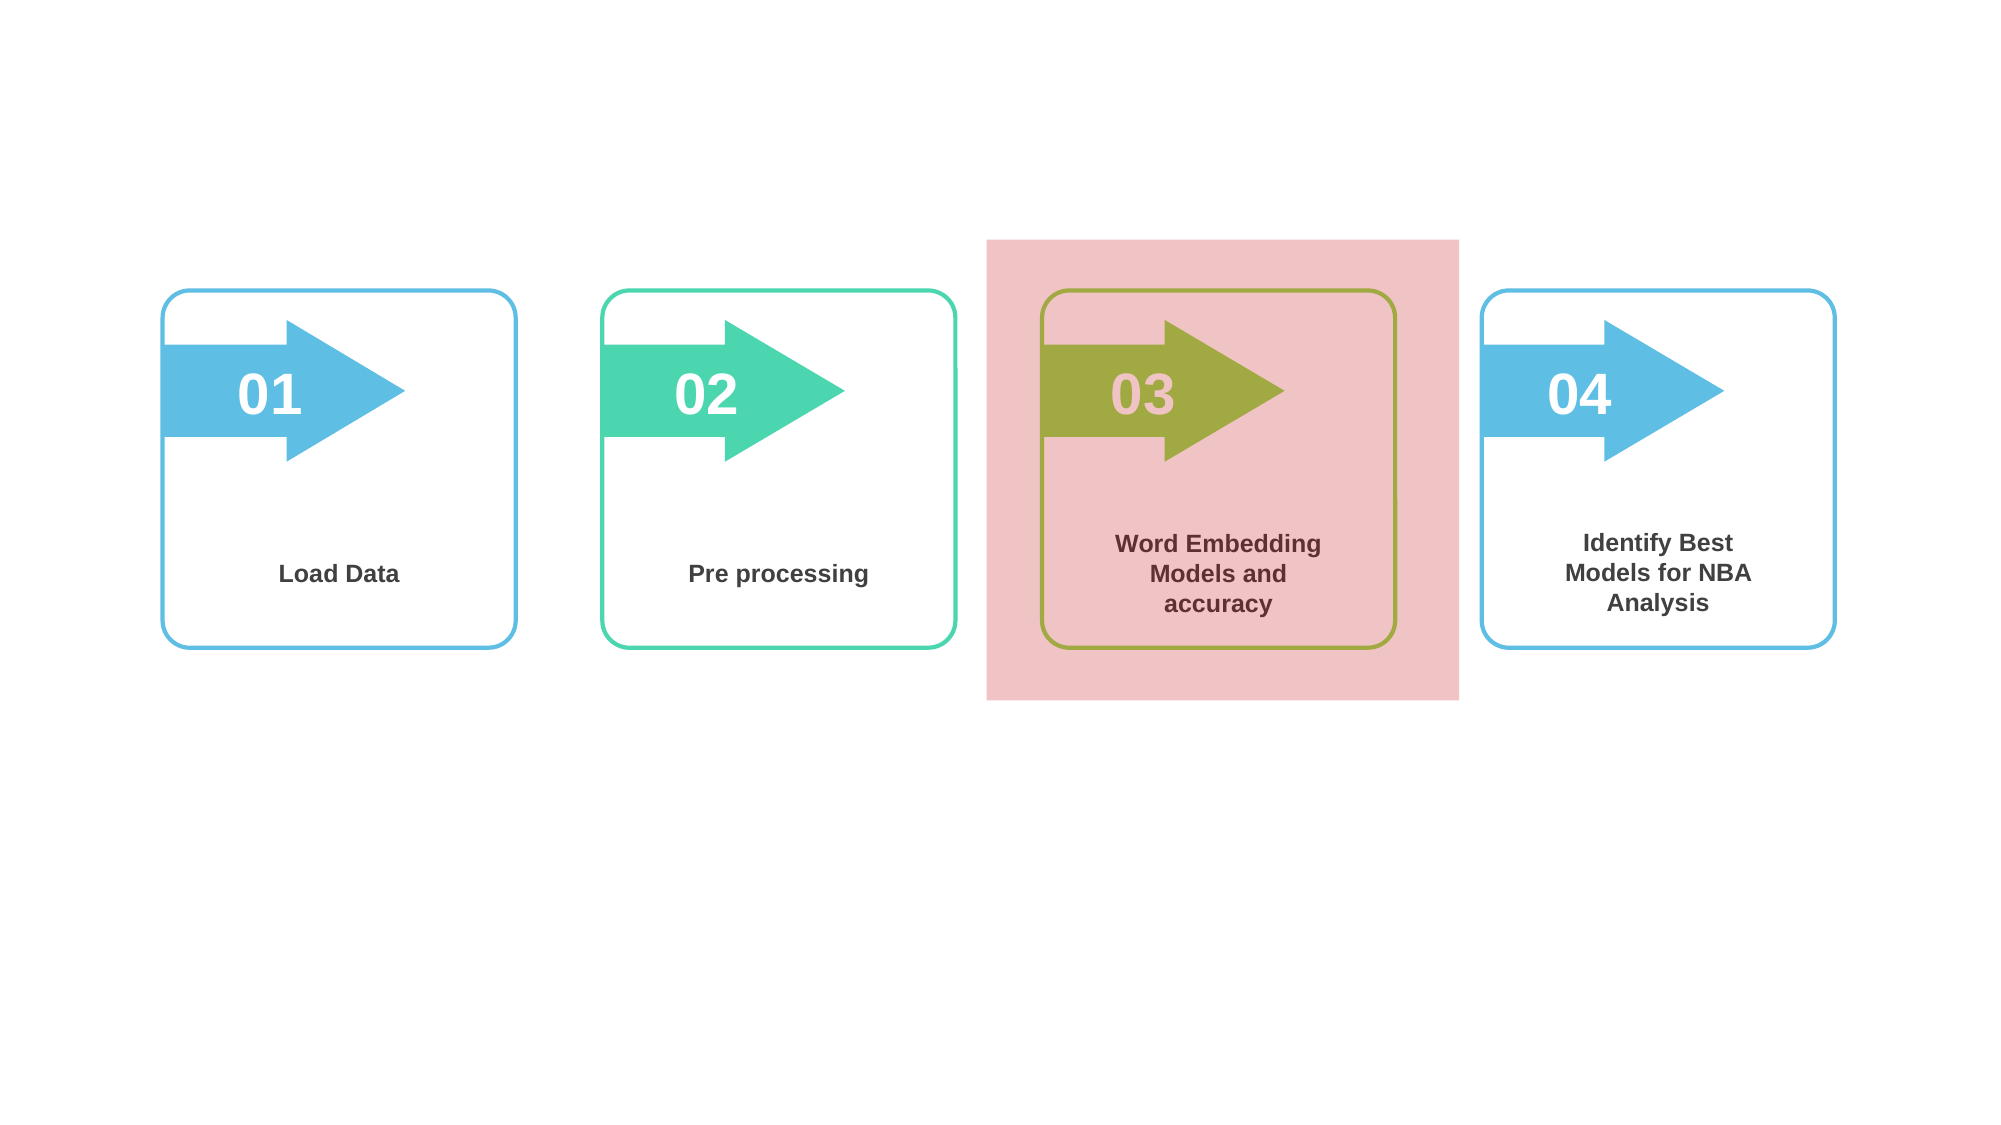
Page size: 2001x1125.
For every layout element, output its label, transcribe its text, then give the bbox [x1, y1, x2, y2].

text_box 01 [217, 349, 324, 434]
text_box [162, 290, 516, 648]
text_box [1481, 290, 1835, 648]
text_box [602, 290, 956, 648]
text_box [204, 550, 474, 648]
text_box Identify Best Models for NBA Analysis [1523, 518, 1793, 624]
text_box 04 [1526, 349, 1633, 434]
text_box [161, 318, 408, 464]
text_box [986, 239, 1460, 701]
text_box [644, 550, 914, 648]
text_box [601, 318, 847, 464]
text_box [1480, 318, 1727, 464]
text_box 02 [653, 349, 760, 434]
